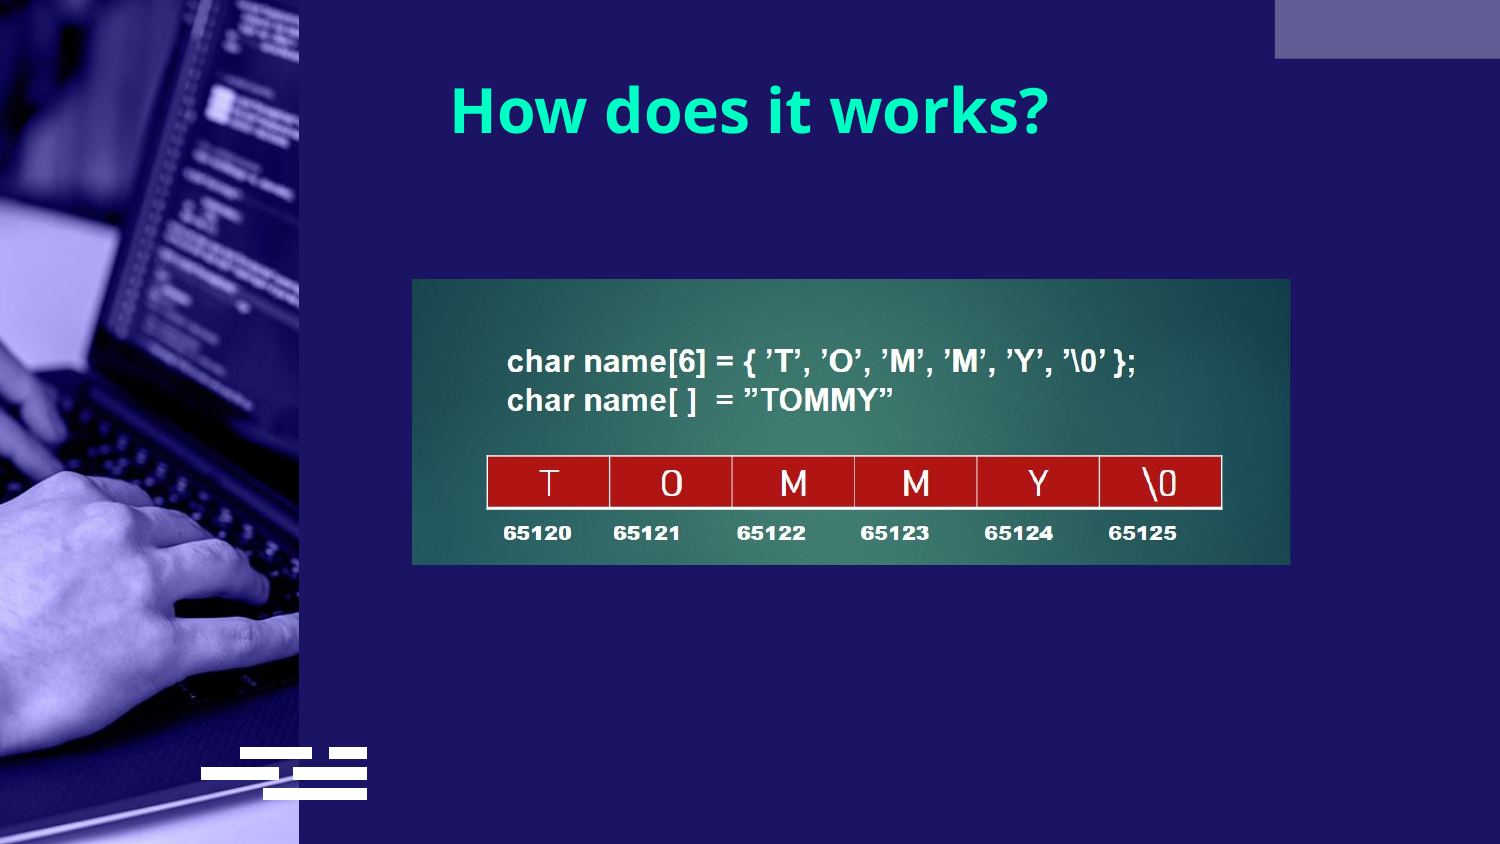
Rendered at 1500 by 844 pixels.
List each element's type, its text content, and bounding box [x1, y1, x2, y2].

picture [0, 0, 300, 844]
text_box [200, 746, 368, 801]
title How does it works? [304, 56, 1291, 166]
picture [411, 279, 1291, 565]
